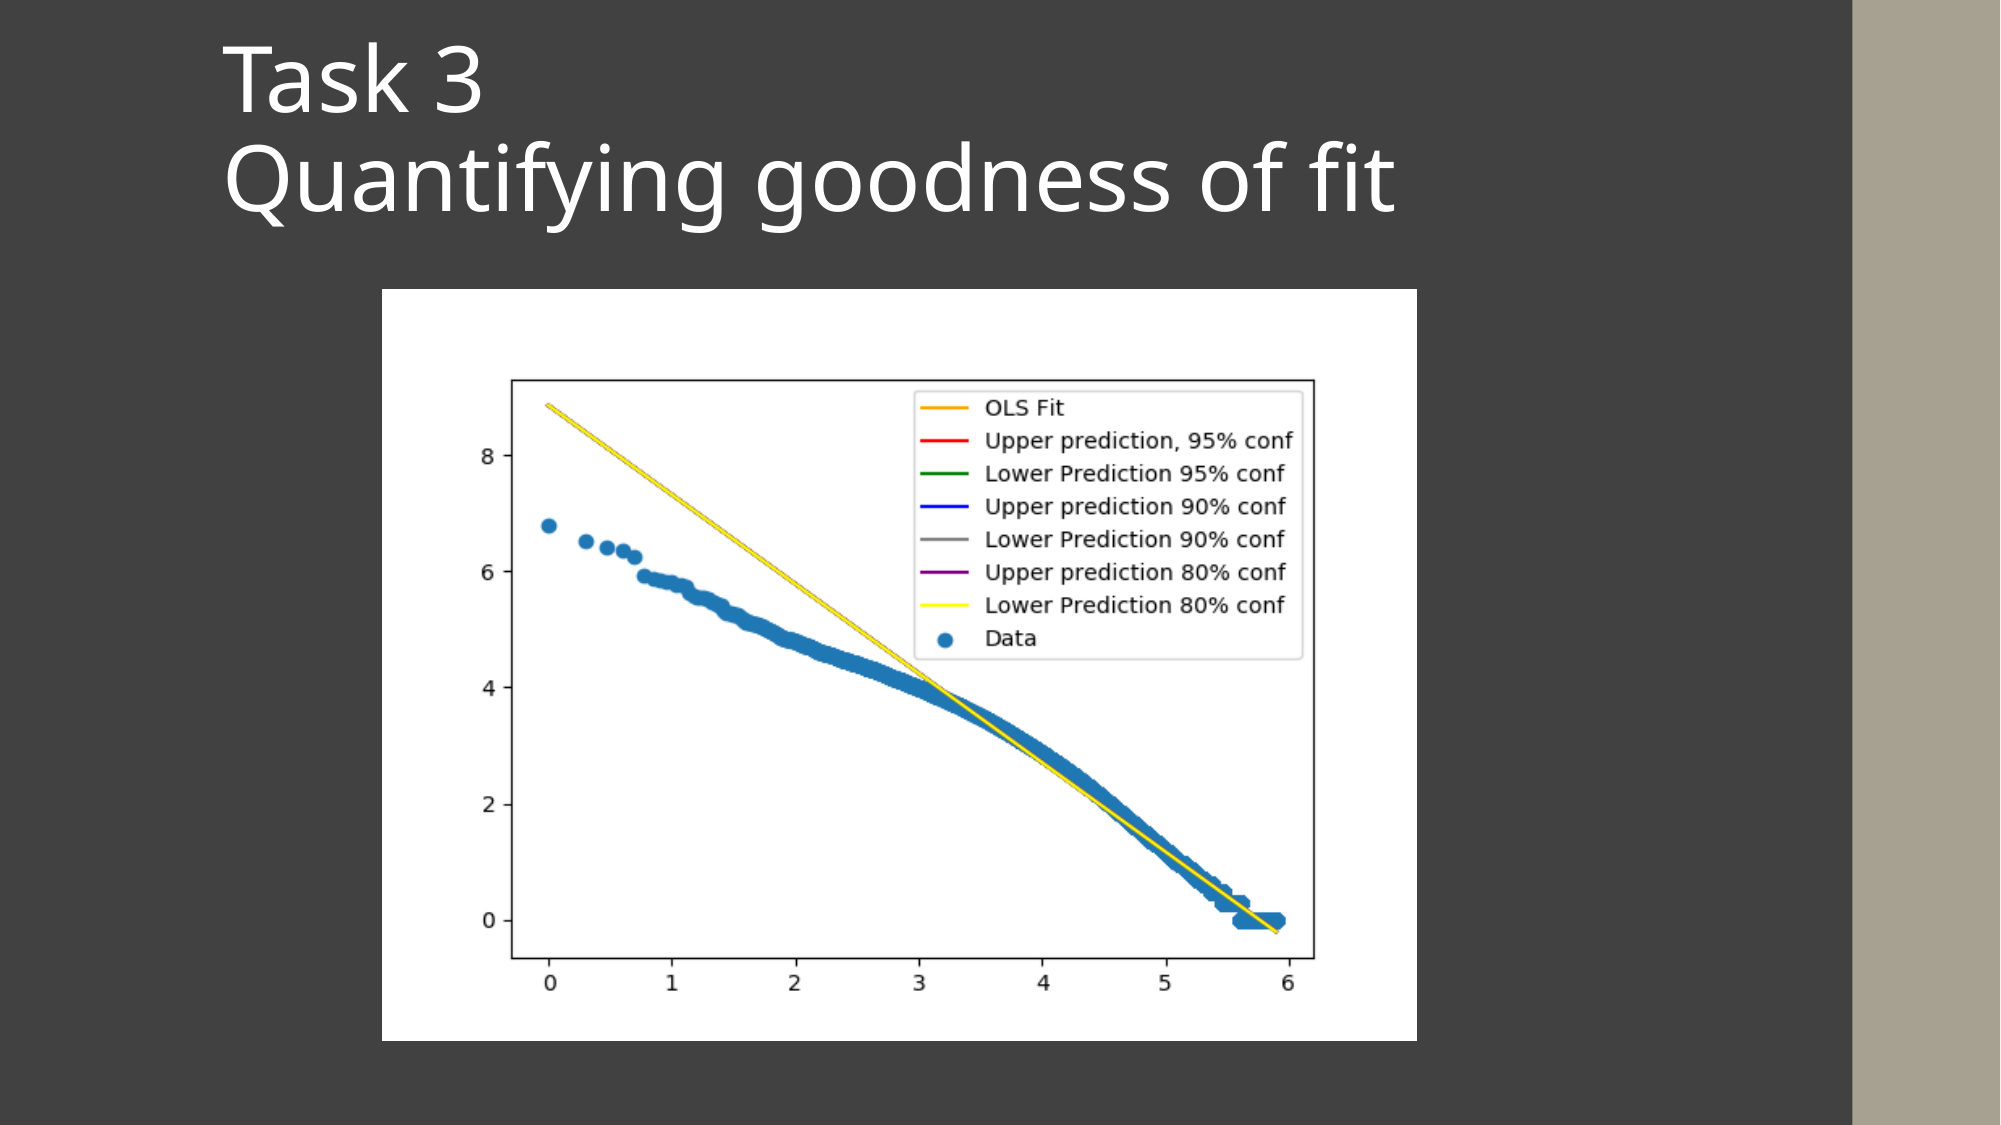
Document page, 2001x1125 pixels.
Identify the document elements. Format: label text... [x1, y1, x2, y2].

title Task 3 Quantifying goodness of fit [206, 21, 1797, 239]
picture [382, 289, 1418, 1041]
